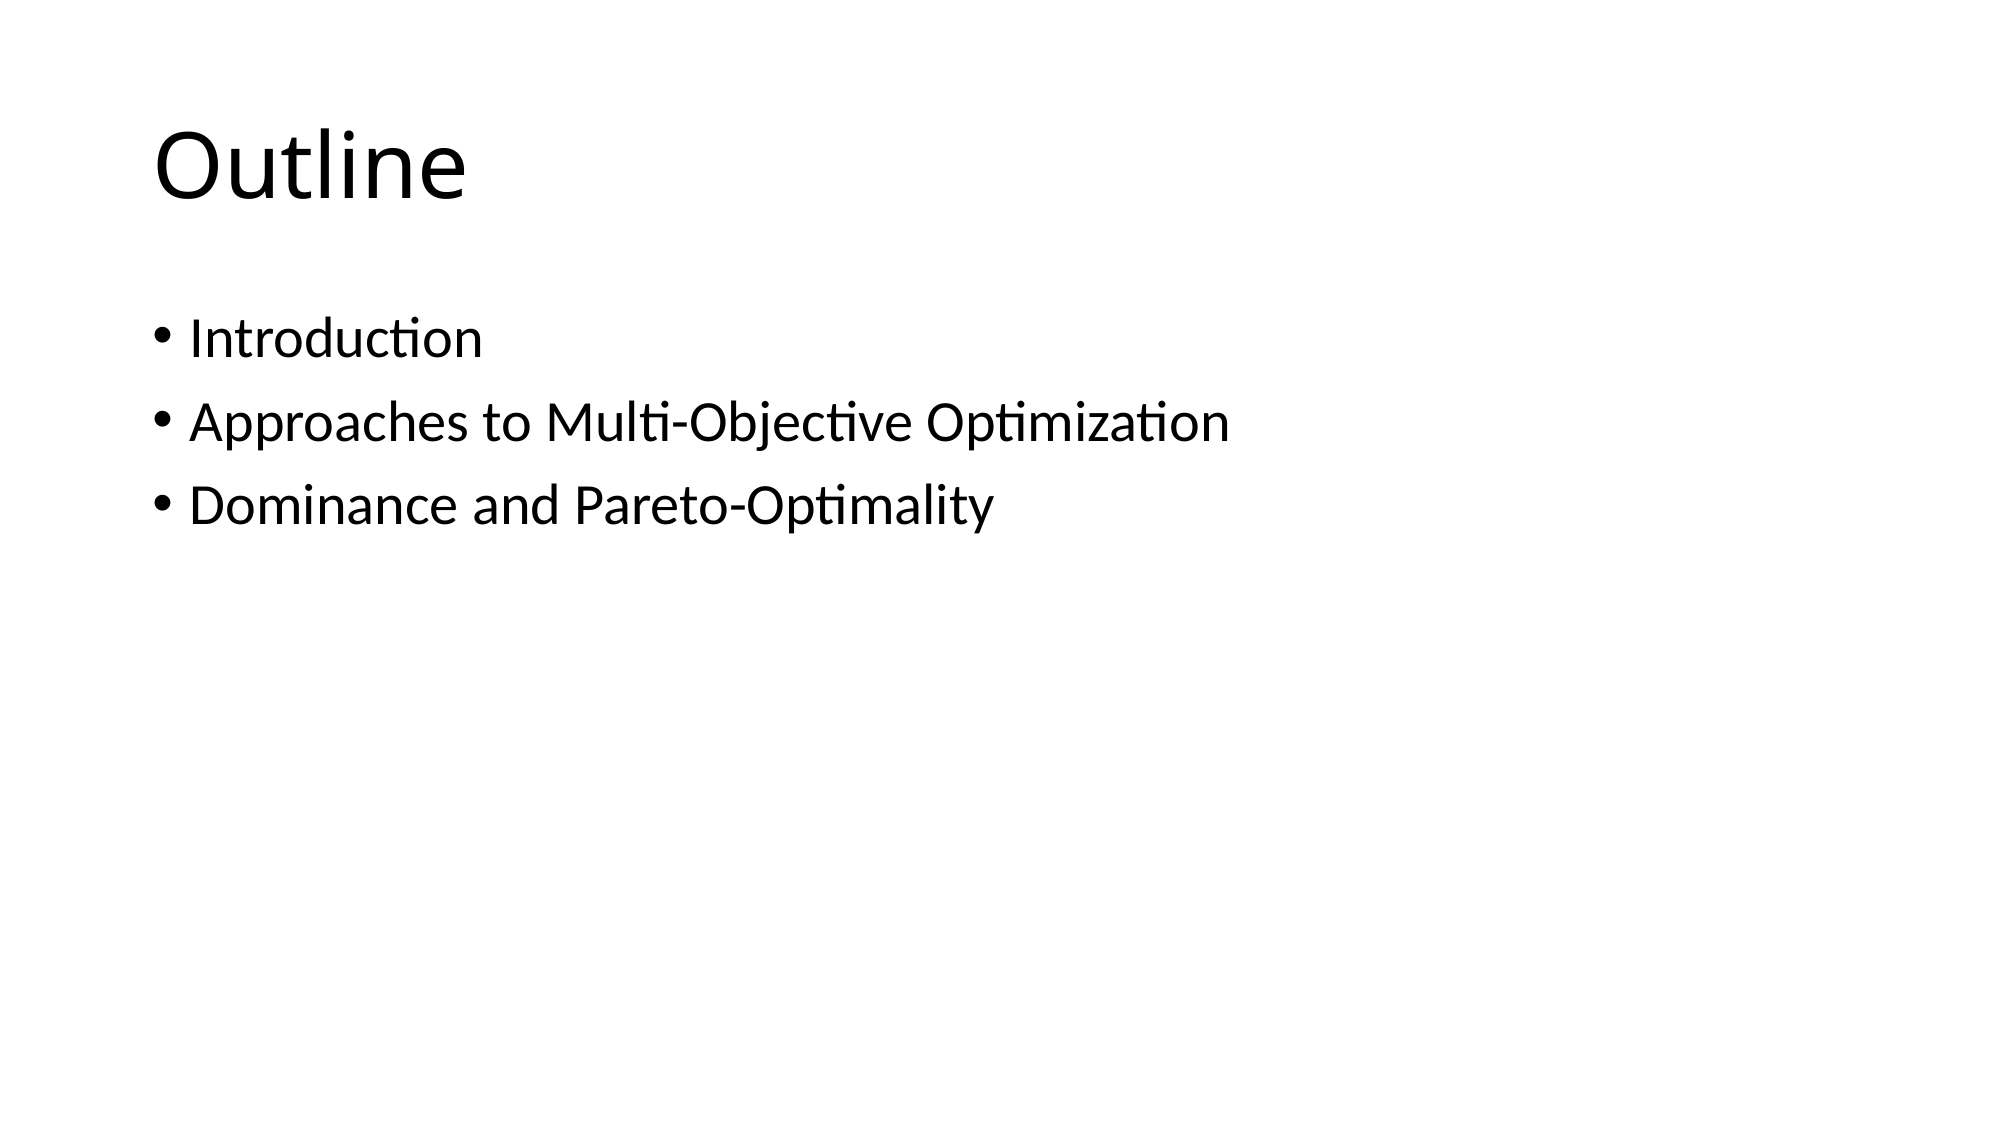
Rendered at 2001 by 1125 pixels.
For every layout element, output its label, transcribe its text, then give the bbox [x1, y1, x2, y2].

title Outline [137, 59, 1863, 278]
list Introduction Approaches to Multi-Objective Optimization Dominance and Pareto-Optimality [137, 299, 1863, 1014]
